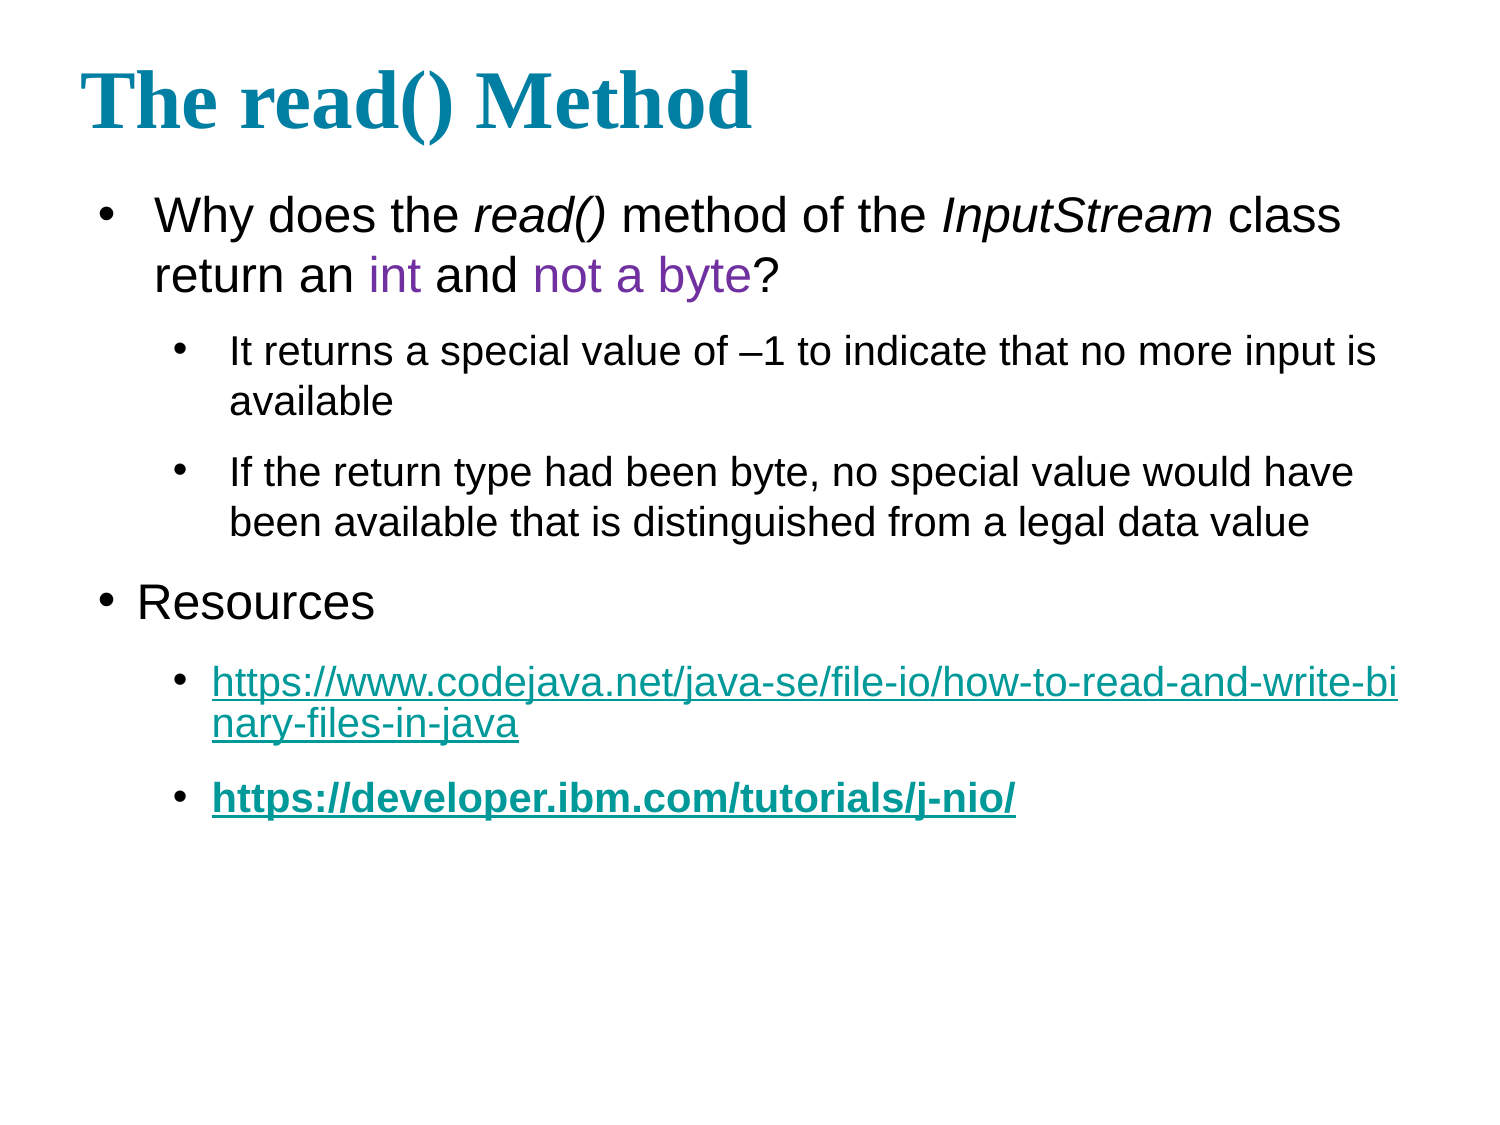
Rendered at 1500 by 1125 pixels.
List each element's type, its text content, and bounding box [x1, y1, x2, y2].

text_box The read() Method [65, 37, 1388, 153]
text_box Why does the read() method of the InputStream class return an int and not a byte? It returns a special value of –1 to indicate that no more input is available If the return type had been byte, no special value would have been available that is distinguished from a legal data value Resources https://www.codejava.net/java-se/file-io/how-to-read-and-write-binary-files-in-java https://developer.ibm.com/tutorials/j-nio/ [83, 175, 1418, 933]
